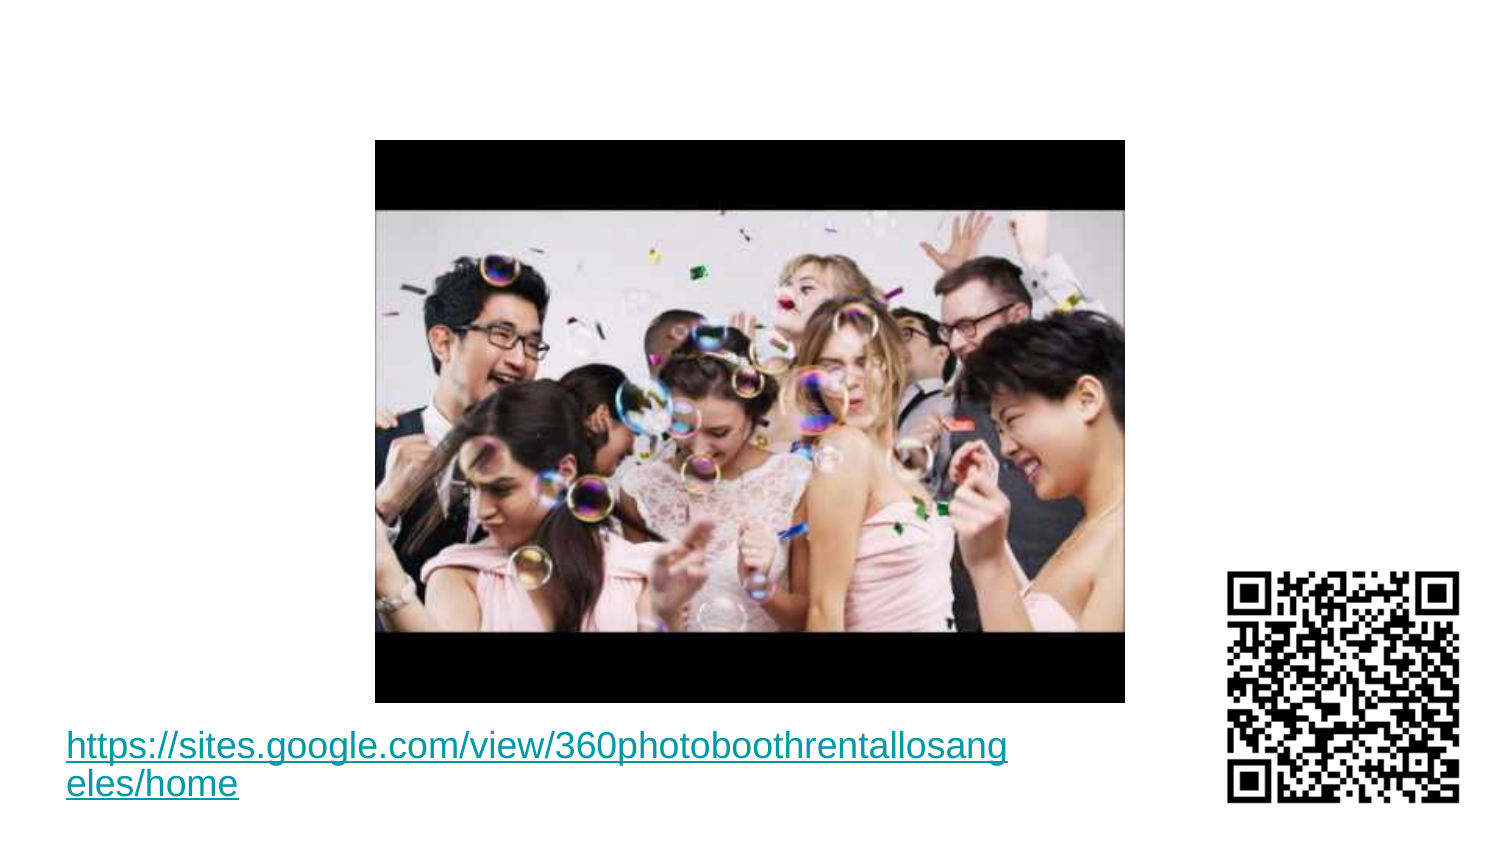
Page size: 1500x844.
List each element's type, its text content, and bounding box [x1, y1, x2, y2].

list https://sites.google.com/view/360photoboothrentallosangeles/home [51, 694, 1036, 794]
picture [374, 140, 1126, 704]
picture [1187, 530, 1500, 844]
